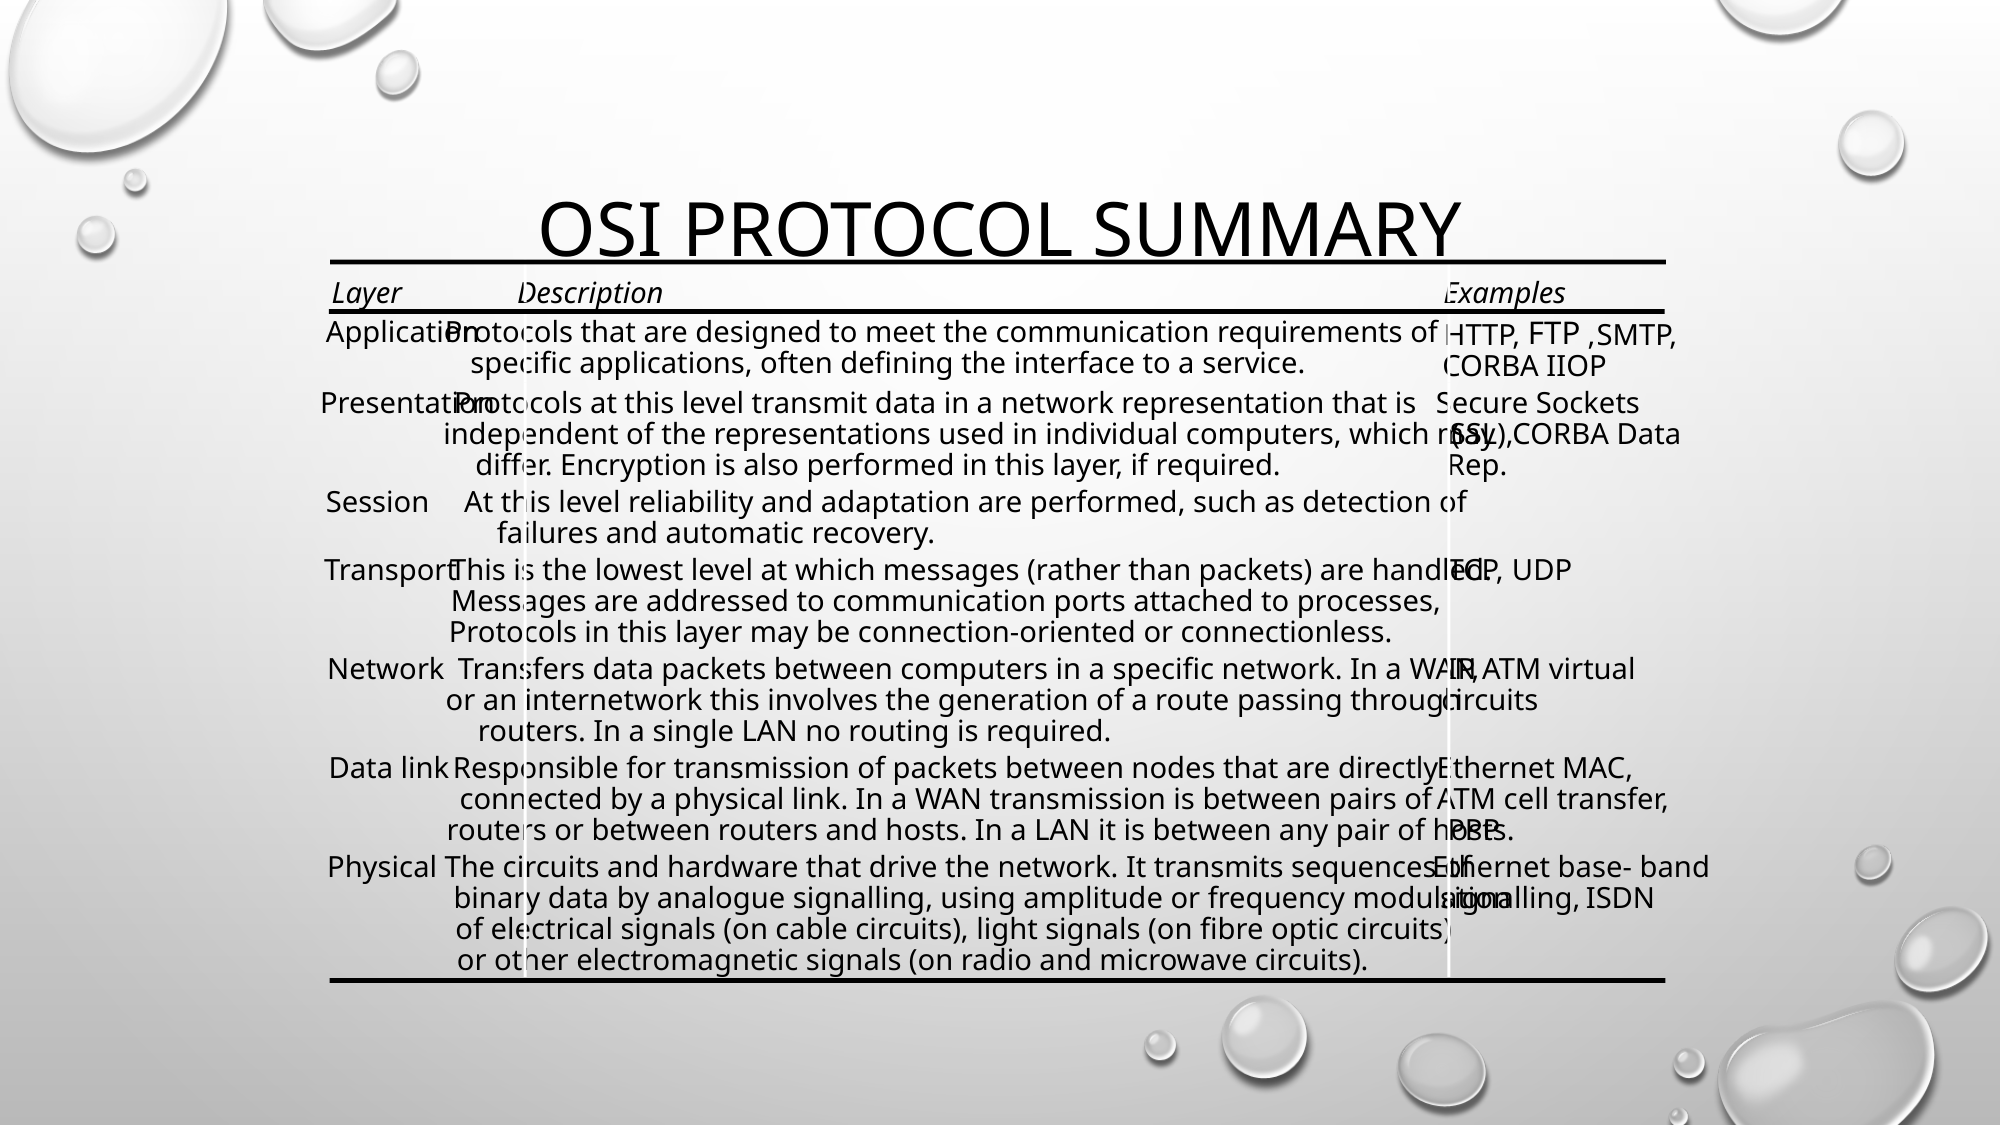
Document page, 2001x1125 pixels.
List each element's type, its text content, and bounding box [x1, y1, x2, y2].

picture [0, 0, 2000, 1125]
title OSI protocol summary [149, 101, 1851, 364]
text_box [328, 258, 1692, 981]
